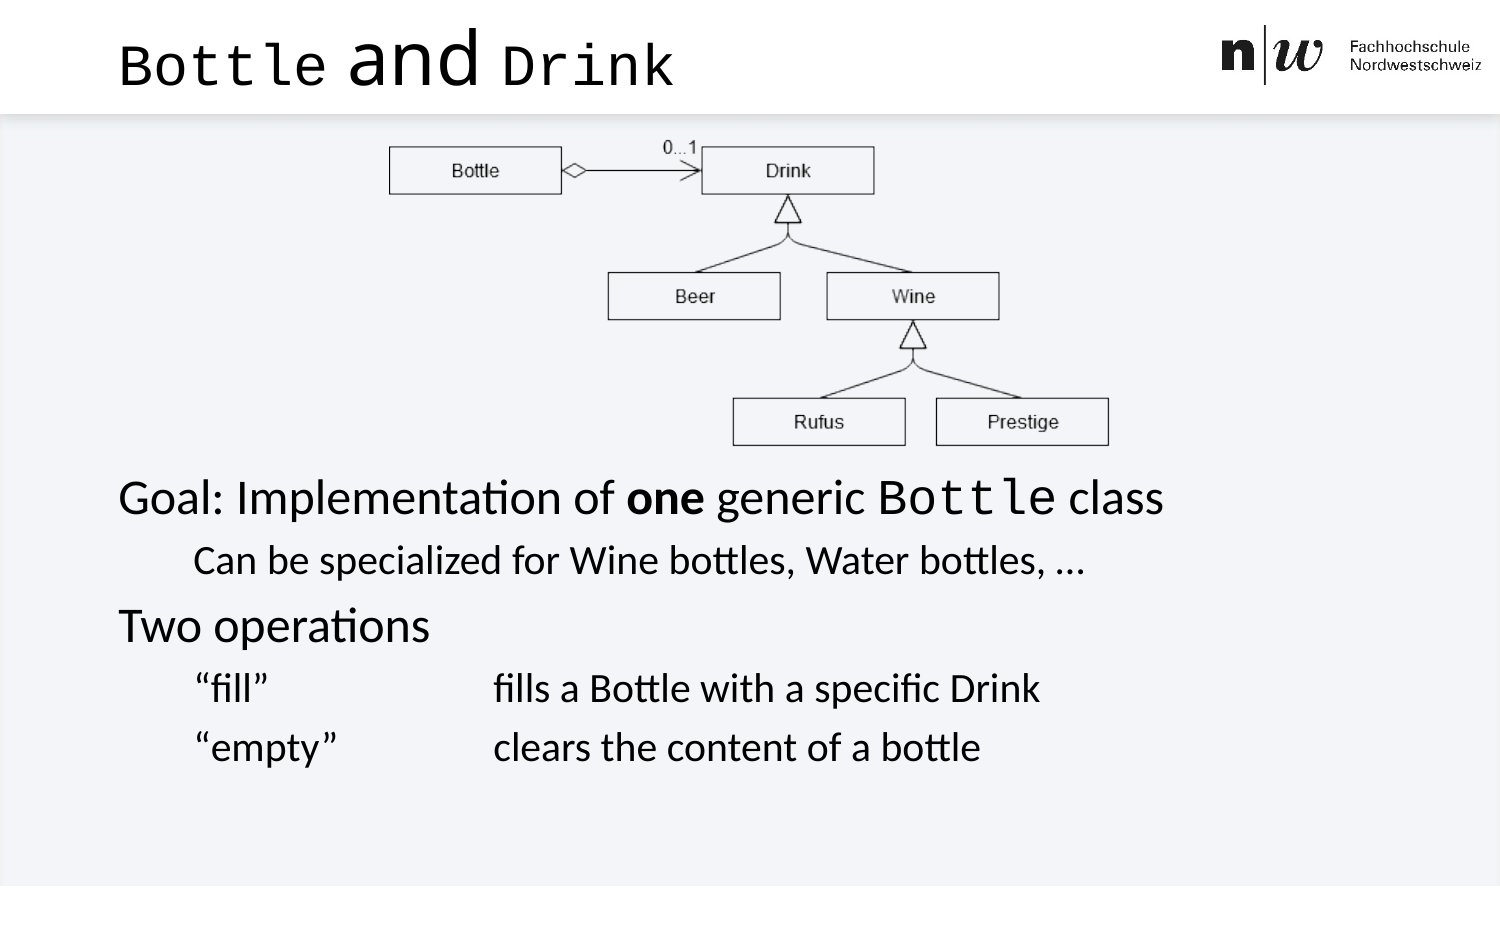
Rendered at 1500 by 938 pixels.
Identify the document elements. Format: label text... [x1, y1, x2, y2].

picture [1425, 25, 1481, 85]
title Bottle and Drink [103, 8, 1425, 103]
picture [0, 114, 1500, 886]
list Goal: Implementation of one generic Bottle class Can be specialized for Wine bottles, Water bottles, … Two operations “fill” fills a Bottle with a specific Drink “empty” clears the content of a bottle [103, 456, 1425, 859]
